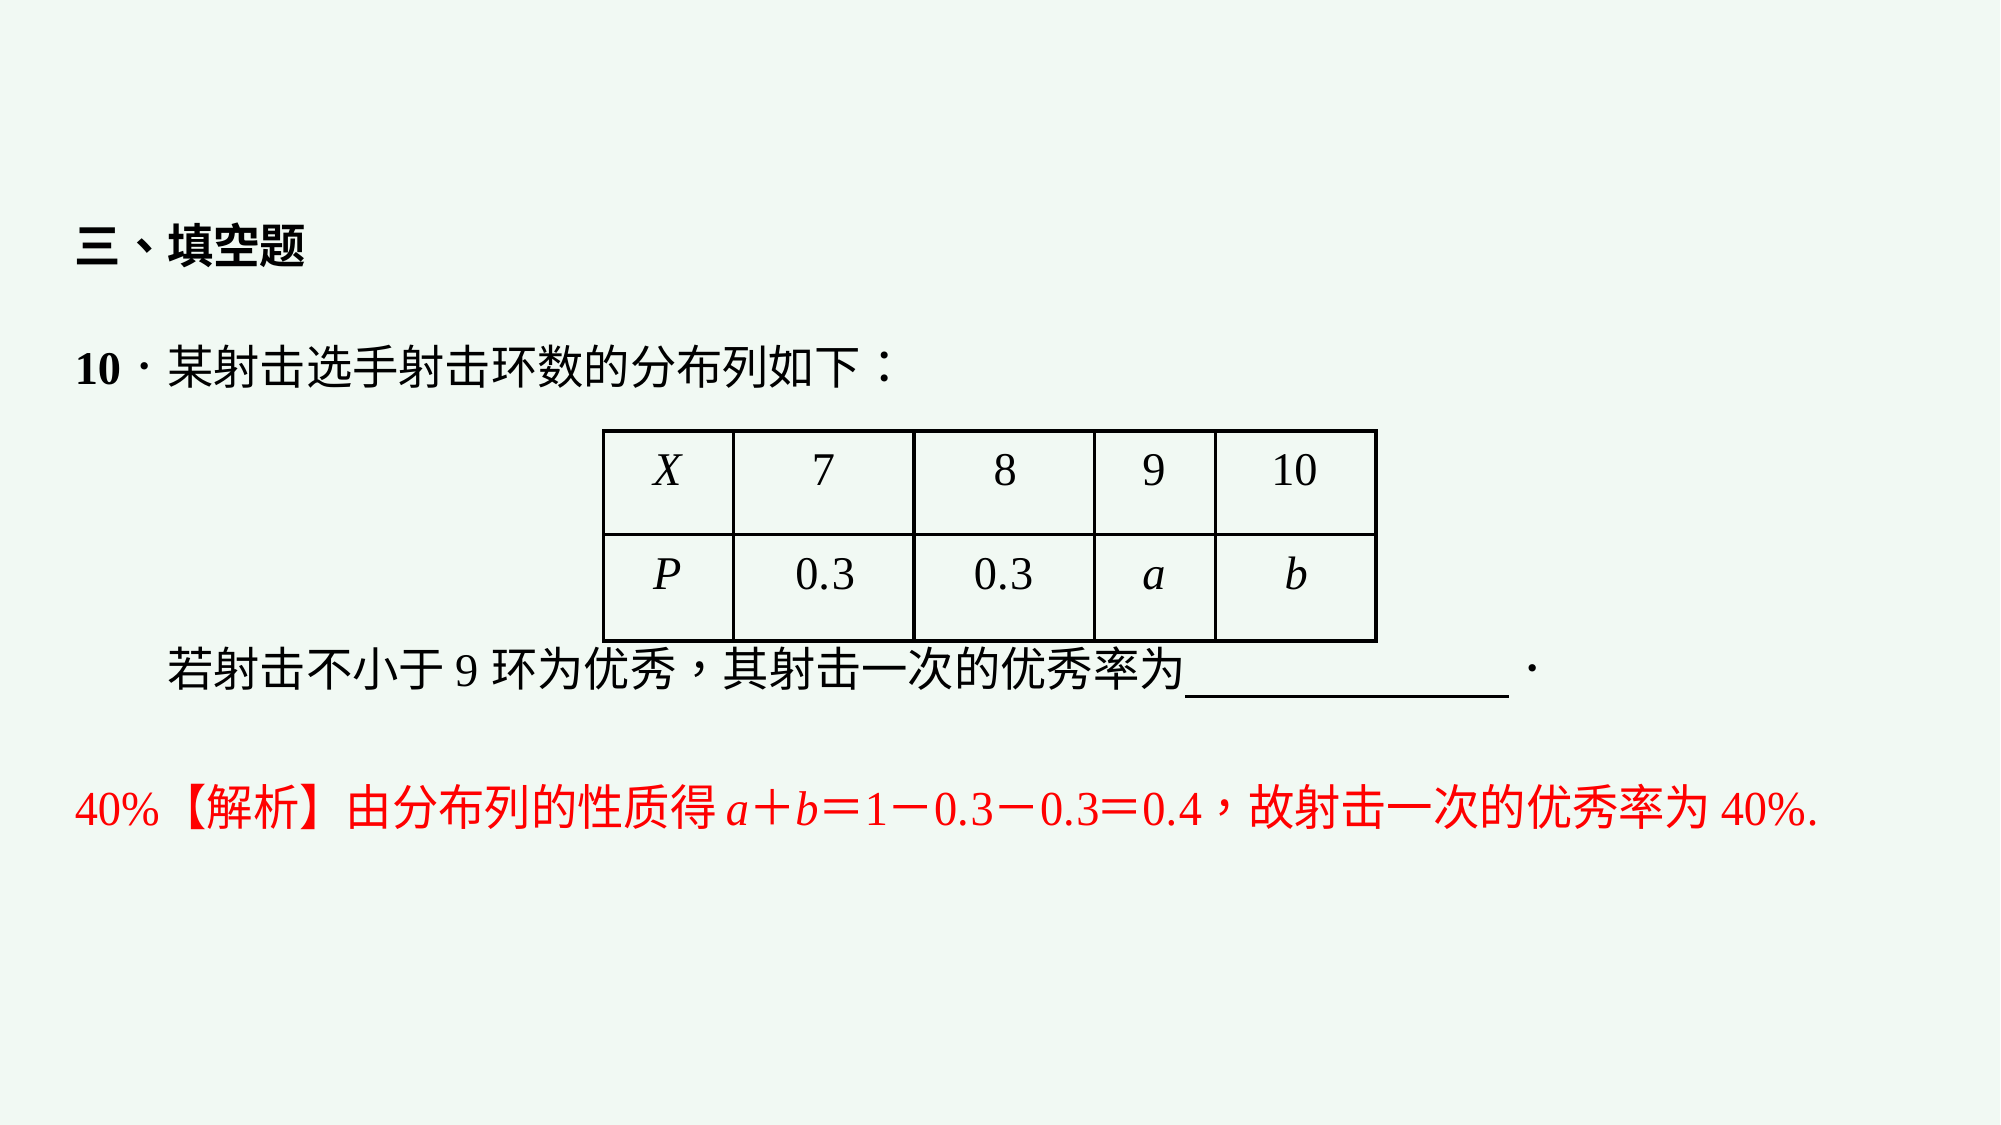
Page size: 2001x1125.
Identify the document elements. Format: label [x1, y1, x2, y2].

text_box [74, 192, 1907, 337]
text_box [74, 772, 1907, 847]
text_box [74, 337, 1907, 772]
